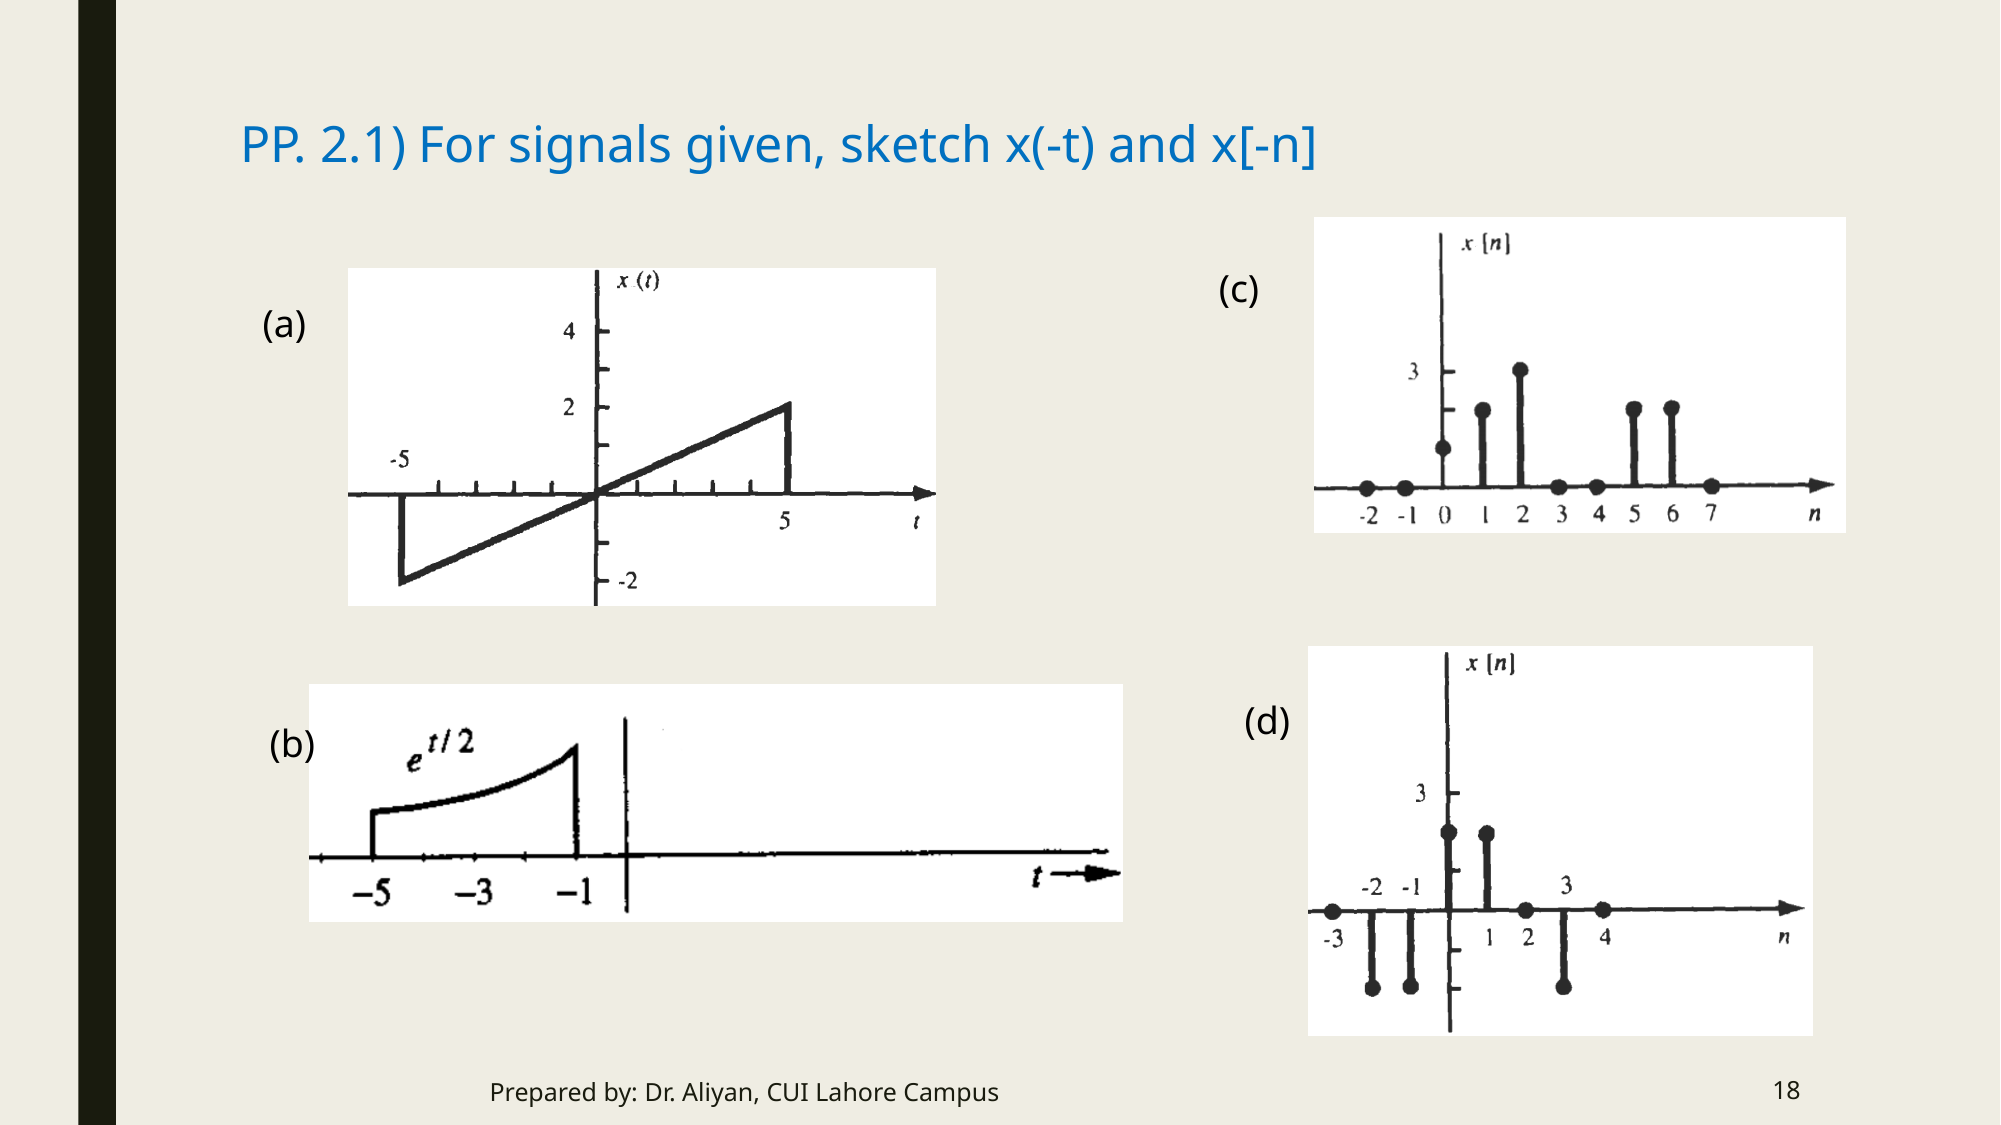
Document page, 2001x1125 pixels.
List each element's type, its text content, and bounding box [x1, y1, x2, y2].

text_box (a) [248, 293, 348, 353]
picture [1308, 646, 1813, 1036]
text_box (c) [1204, 257, 1314, 318]
picture [1314, 217, 1846, 533]
footer Prepared by: Dr. Aliyan, CUI Lahore Campus [474, 1058, 1505, 1125]
text_box PP. 2.1) For signals given, sketch x(-t) and x[-n] [224, 112, 1800, 217]
text_box (b) [254, 712, 309, 773]
picture [348, 268, 936, 606]
picture [309, 684, 1123, 922]
text_box (d) [1229, 689, 1308, 750]
slide_number 18 [1553, 1058, 1816, 1125]
